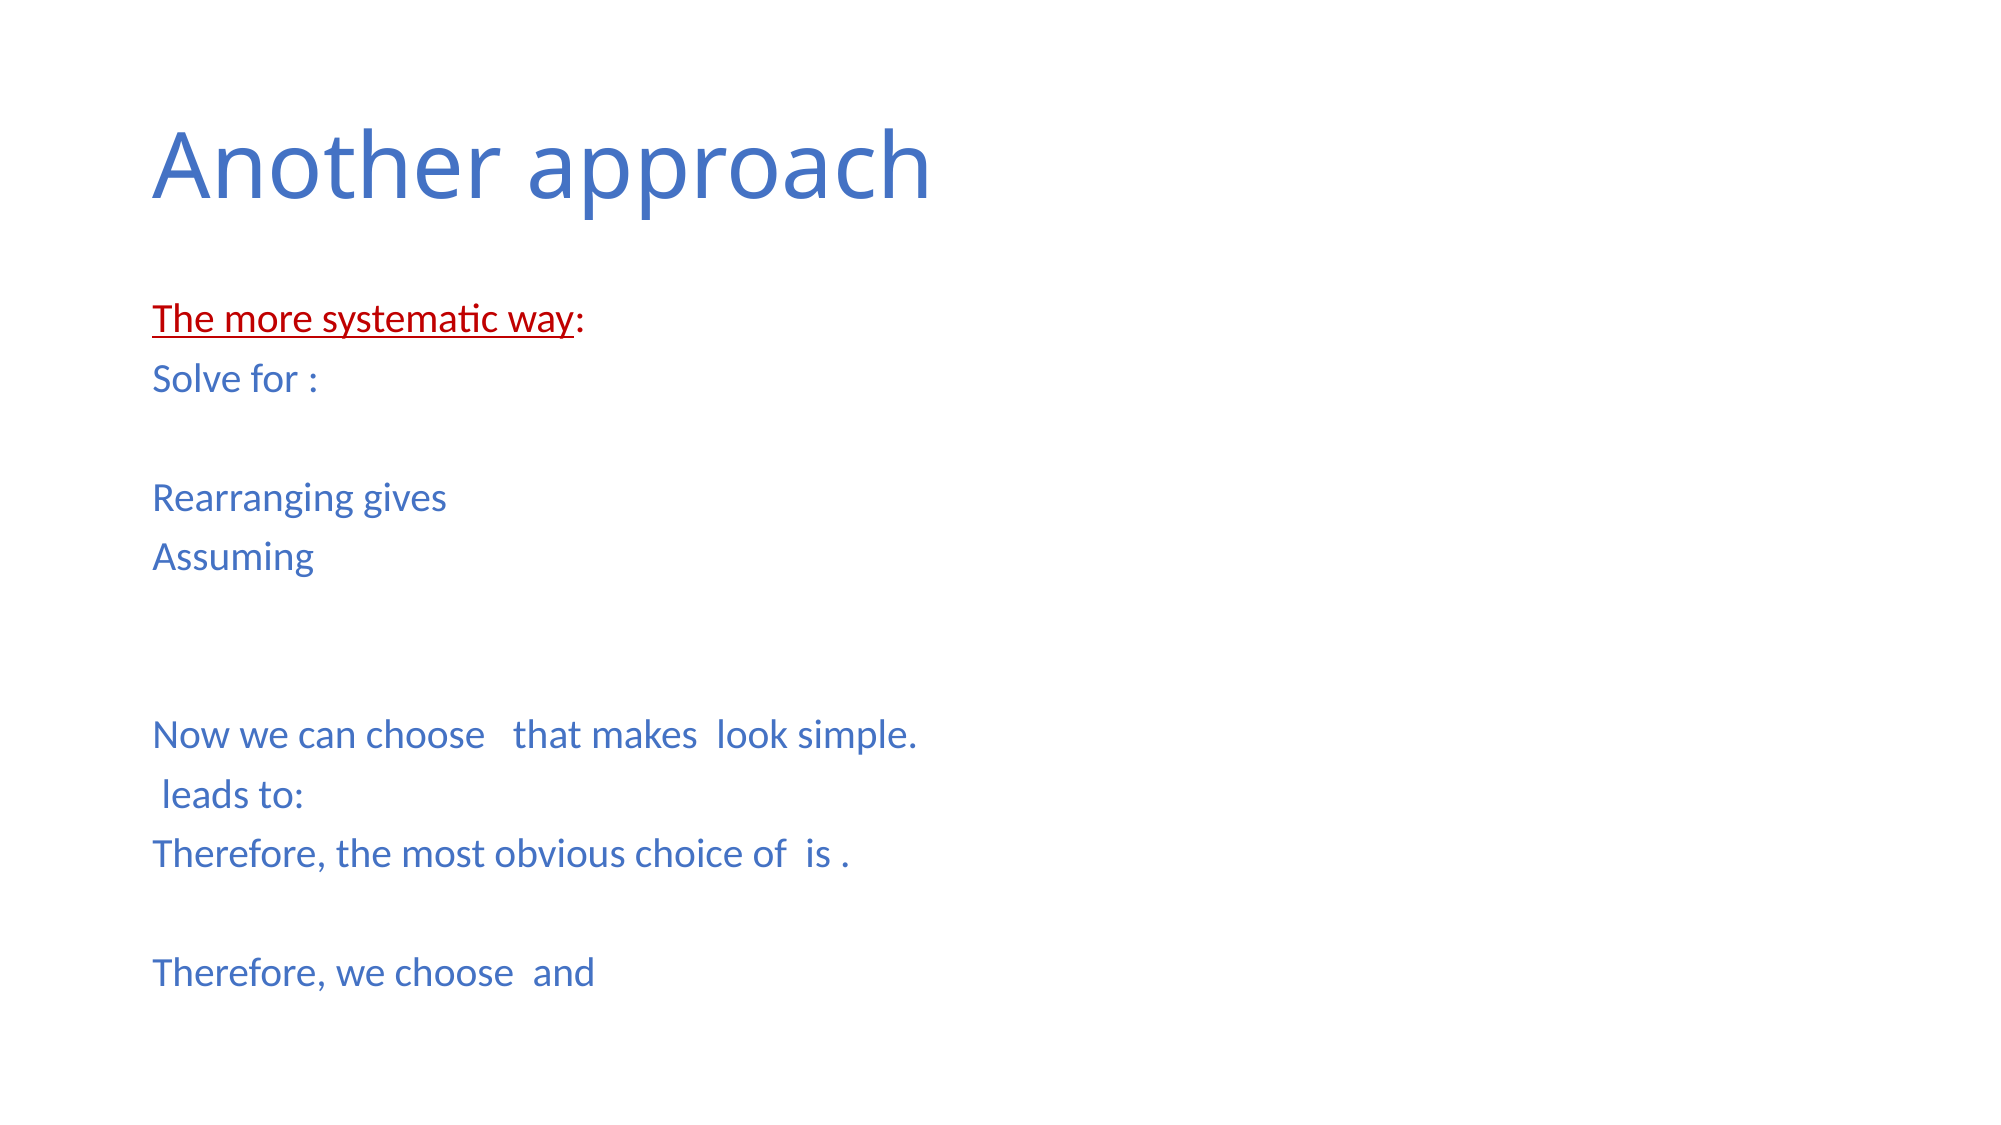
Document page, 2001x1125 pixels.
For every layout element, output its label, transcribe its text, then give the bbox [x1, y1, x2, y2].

title Another approach [137, 59, 1863, 278]
